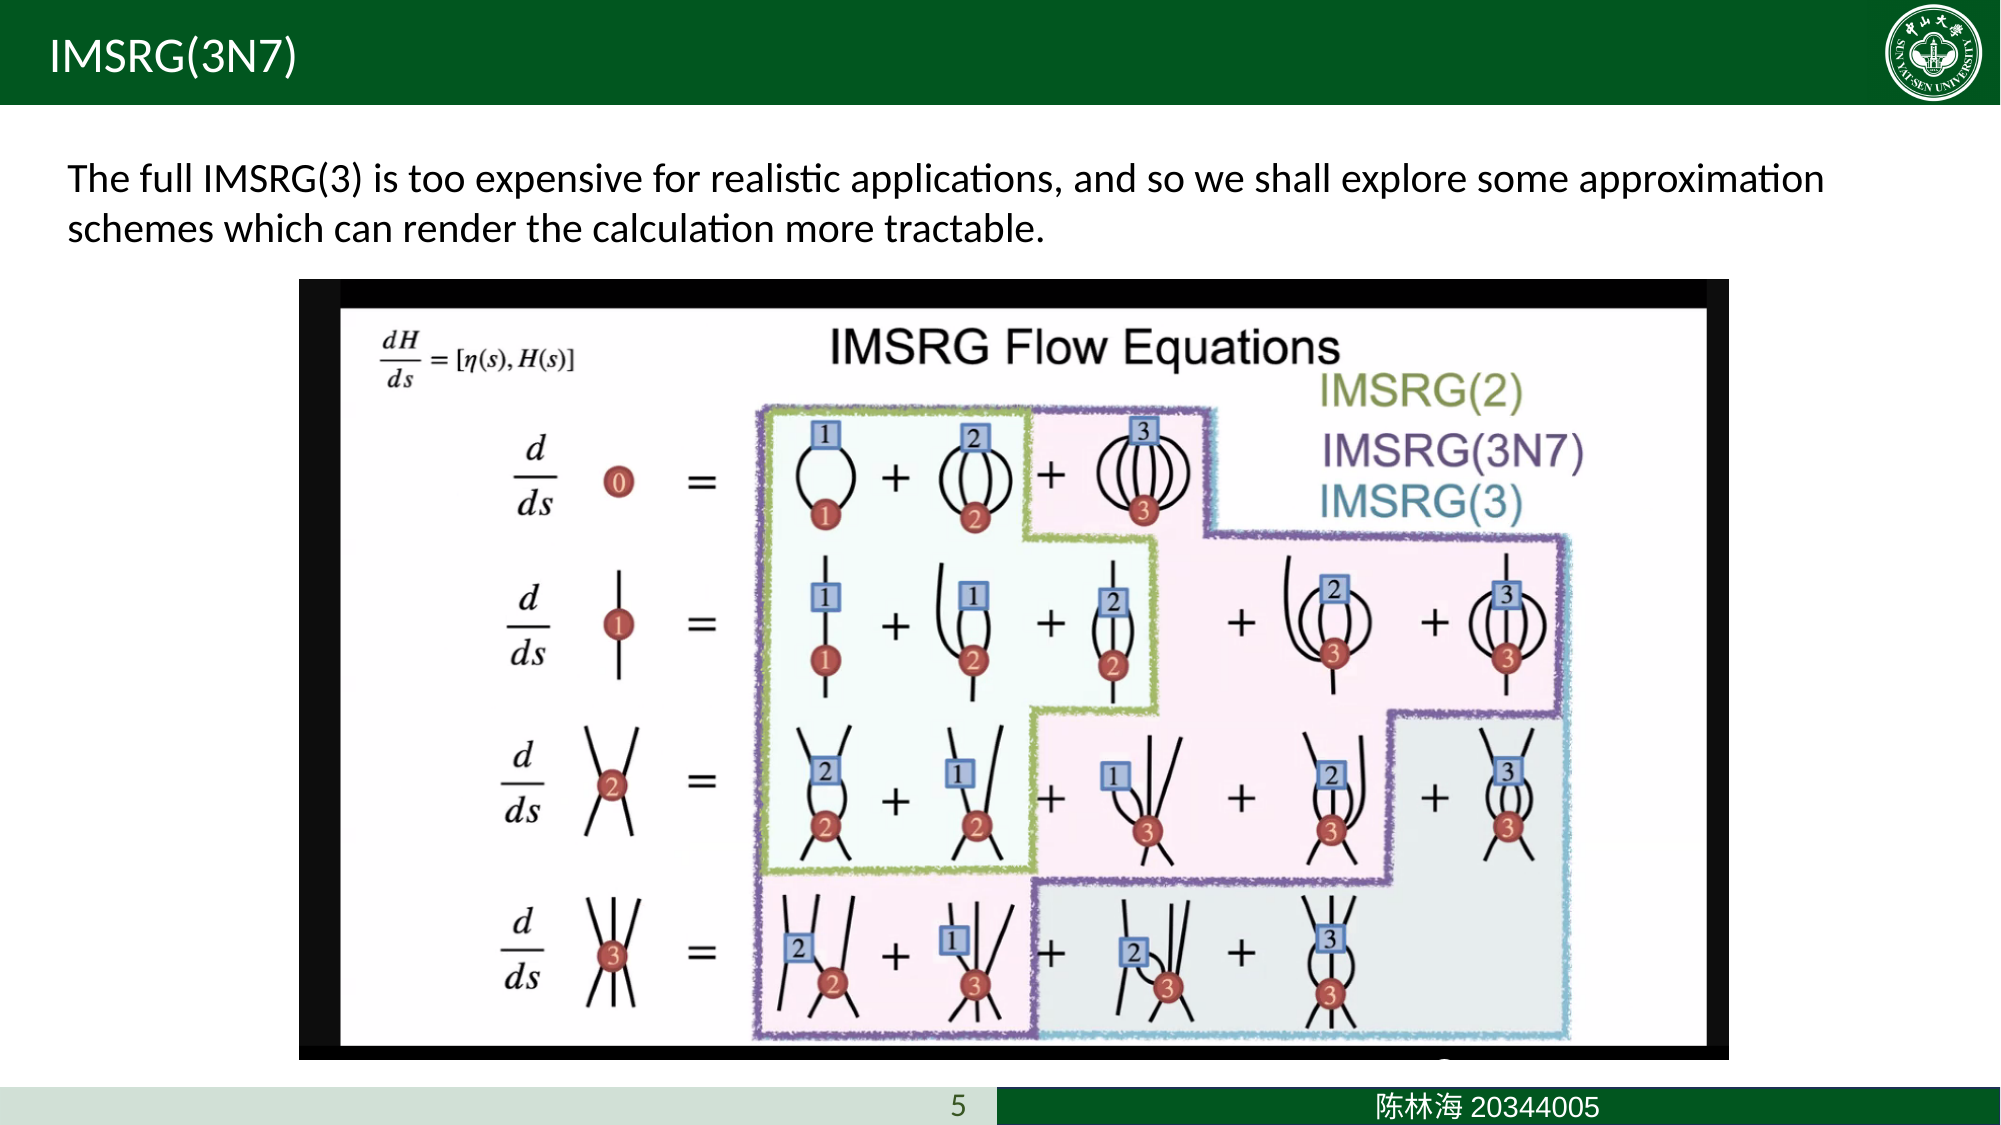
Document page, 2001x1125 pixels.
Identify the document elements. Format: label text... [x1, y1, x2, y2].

picture [1867, 0, 2000, 105]
text_box The full IMSRG(3) is too expensive for realistic applications, and so we shall explore some approximation schemes which can render the calculation more tractable. [52, 143, 1910, 259]
text_box IMSRG(3N7) [34, 14, 791, 90]
picture [299, 279, 1729, 1060]
